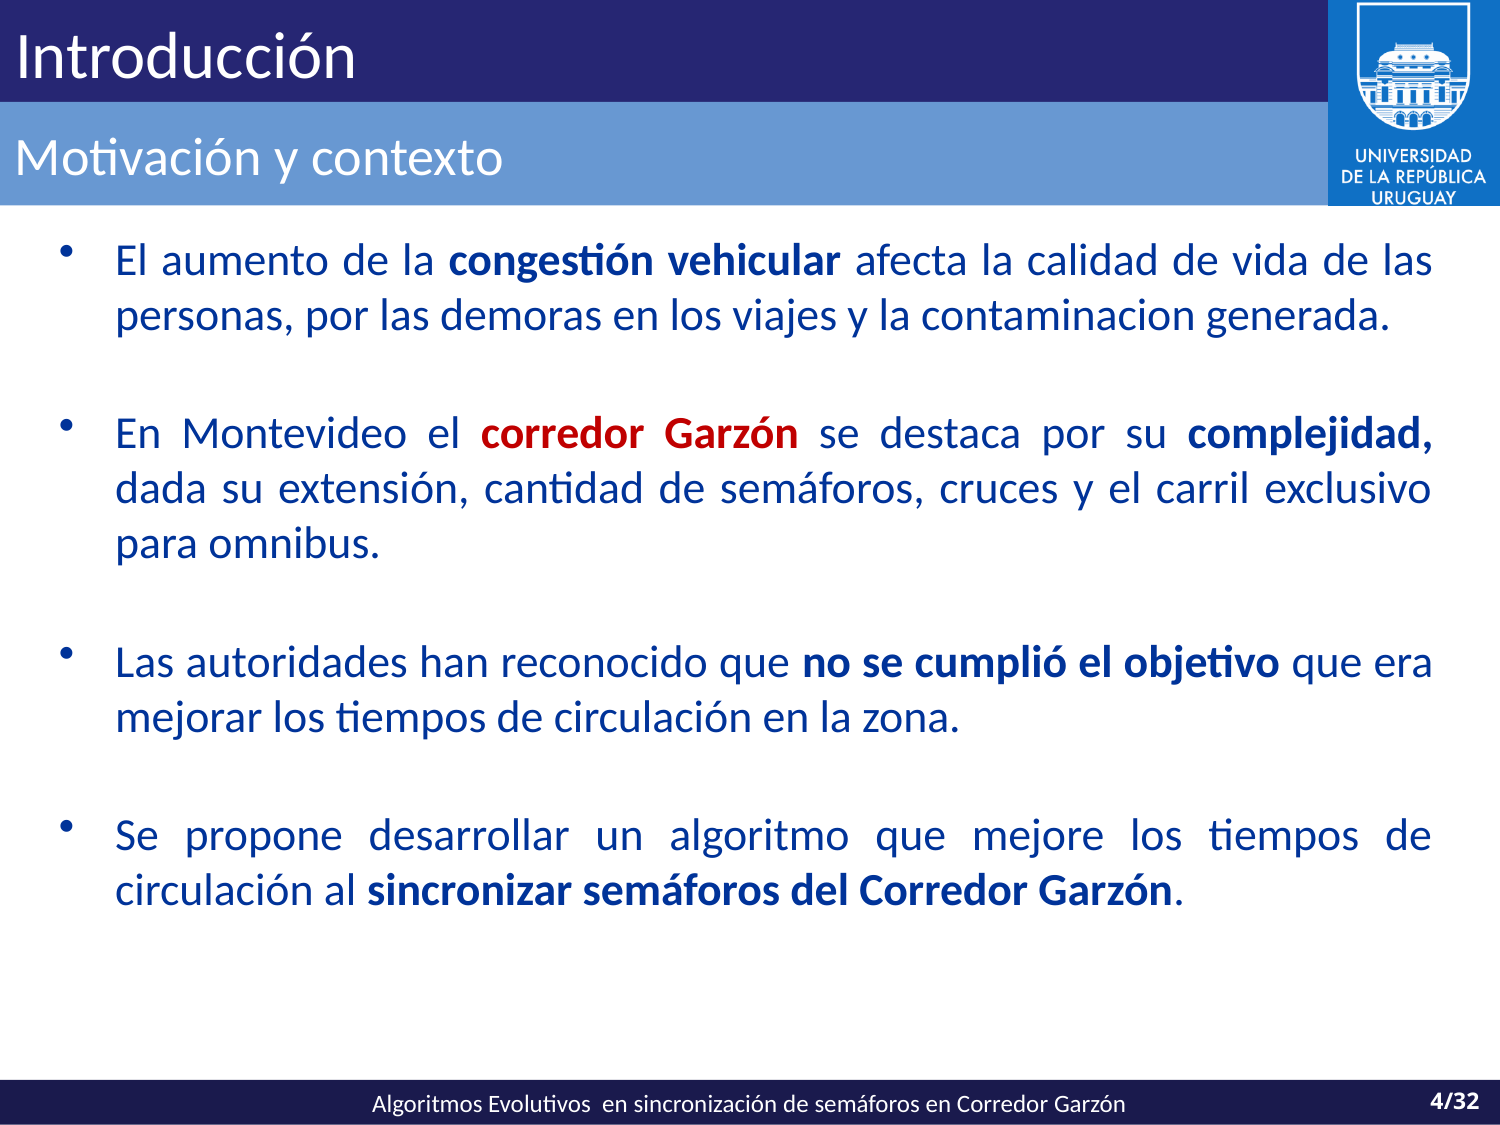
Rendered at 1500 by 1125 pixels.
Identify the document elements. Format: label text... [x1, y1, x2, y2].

title Introducción [0, 0, 1325, 101]
list El aumento de la congestión vehicular afecta la calidad de vida de las personas, por las demoras en los viajes y la contaminacion generada. En Montevideo el corredor Garzón se destaca por su complejidad, dada su extensión, cantidad de semáforos, cruces y el carril exclusivo para omnibus. Las autoridades han reconocido que no se cumplió el objetivo que era mejorar los tiempos de circulación en la zona. Se propone desarrollar un algoritmo que mejore los tiempos de circulación al sincronizar semáforos del Corredor Garzón. [43, 221, 1449, 1001]
picture [1327, 0, 1500, 206]
text_box Motivación y contexto [0, 101, 1322, 206]
